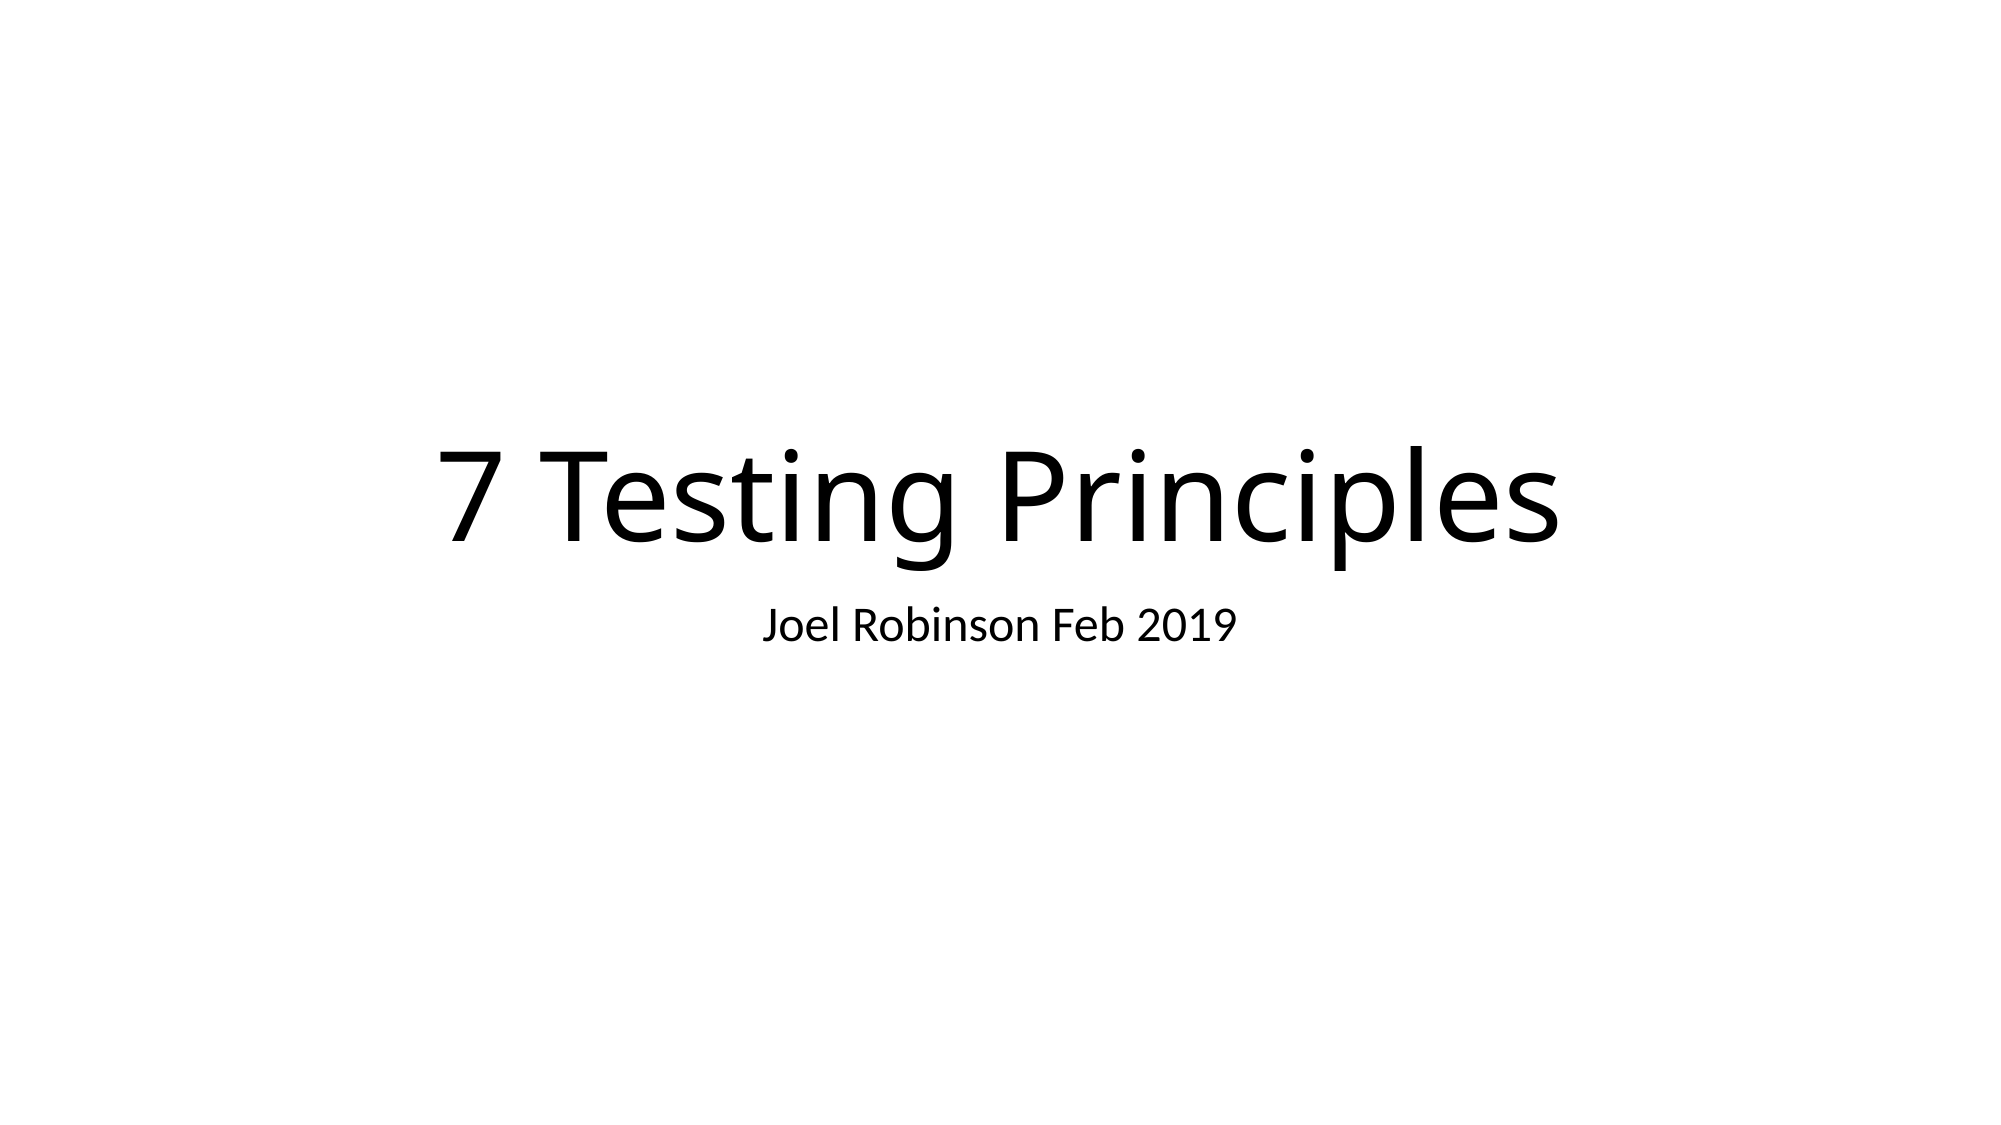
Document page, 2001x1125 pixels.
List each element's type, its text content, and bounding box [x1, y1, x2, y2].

subtitle Joel Robinson Feb 2019 [249, 590, 1750, 958]
title 7 Testing Principles [249, 184, 1750, 576]
